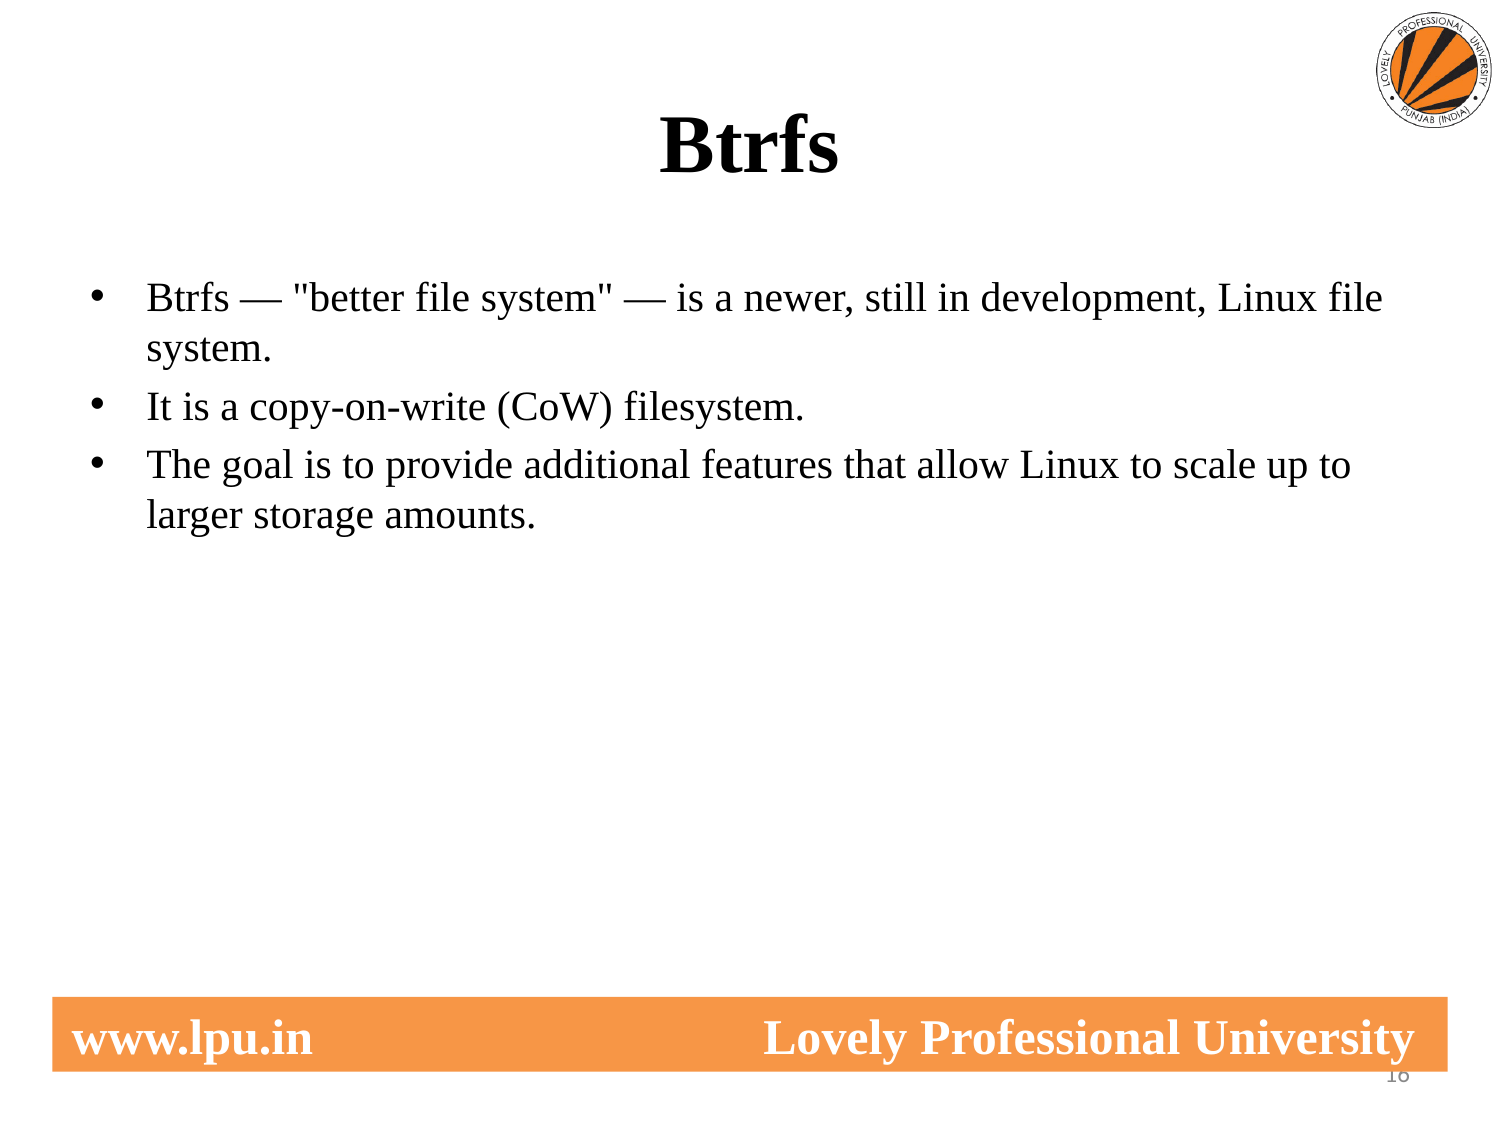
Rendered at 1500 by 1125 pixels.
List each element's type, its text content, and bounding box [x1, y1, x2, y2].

text_box www.lpu.in Lovely Professional University [52, 996, 1448, 1072]
list Btrfs — "better file system" — is a newer, still in development, Linux file system. It is a copy-on-write (CoW) filesystem. The goal is to provide additional features that allow Linux to scale up to larger storage amounts. [75, 262, 1425, 1005]
title Btrfs [75, 45, 1425, 233]
text_box ‹#› [1074, 1072, 1425, 1103]
picture [1375, 11, 1492, 128]
